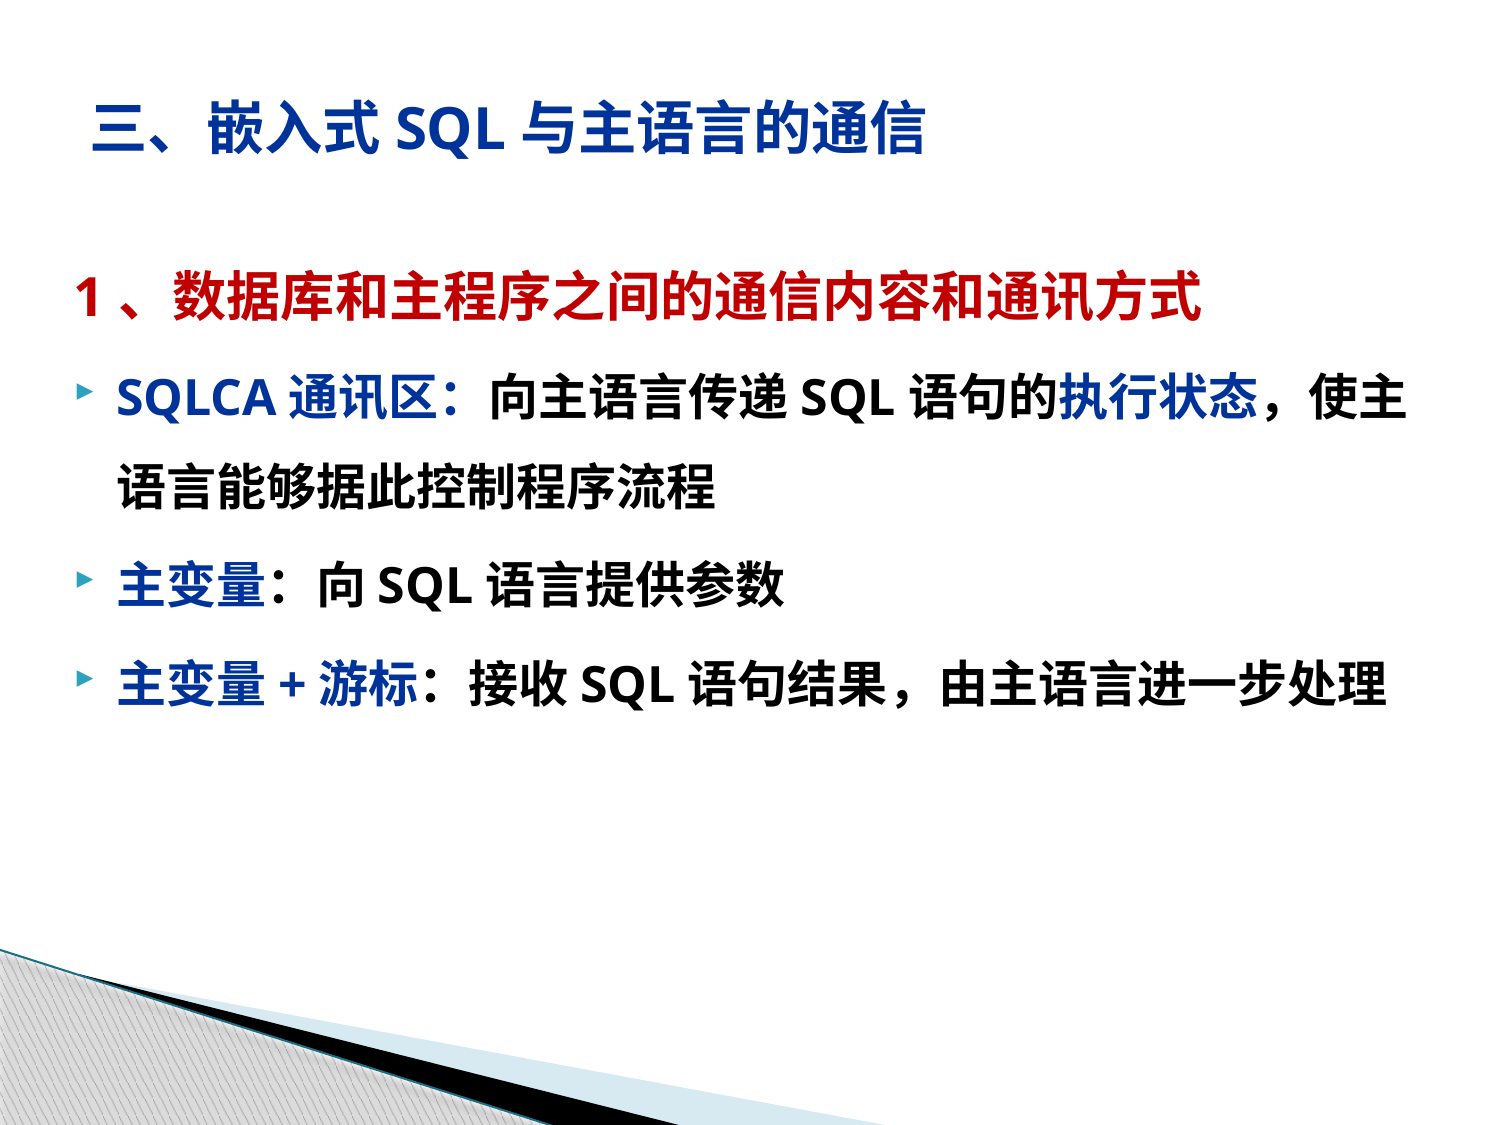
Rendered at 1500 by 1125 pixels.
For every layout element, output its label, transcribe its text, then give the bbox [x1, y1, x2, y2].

list 1、数据库和主程序之间的通信内容和通讯方式 SQLCA通讯区：向主语言传递SQL语句的执行状态，使主语言能够据此控制程序流程 主变量：向SQL语言提供参数 主变量+游标：接收SQL语句结果，由主语言进一步处理 [41, 222, 1459, 1012]
title 三、嵌入式SQL与主语言的通信 [75, 68, 1425, 185]
